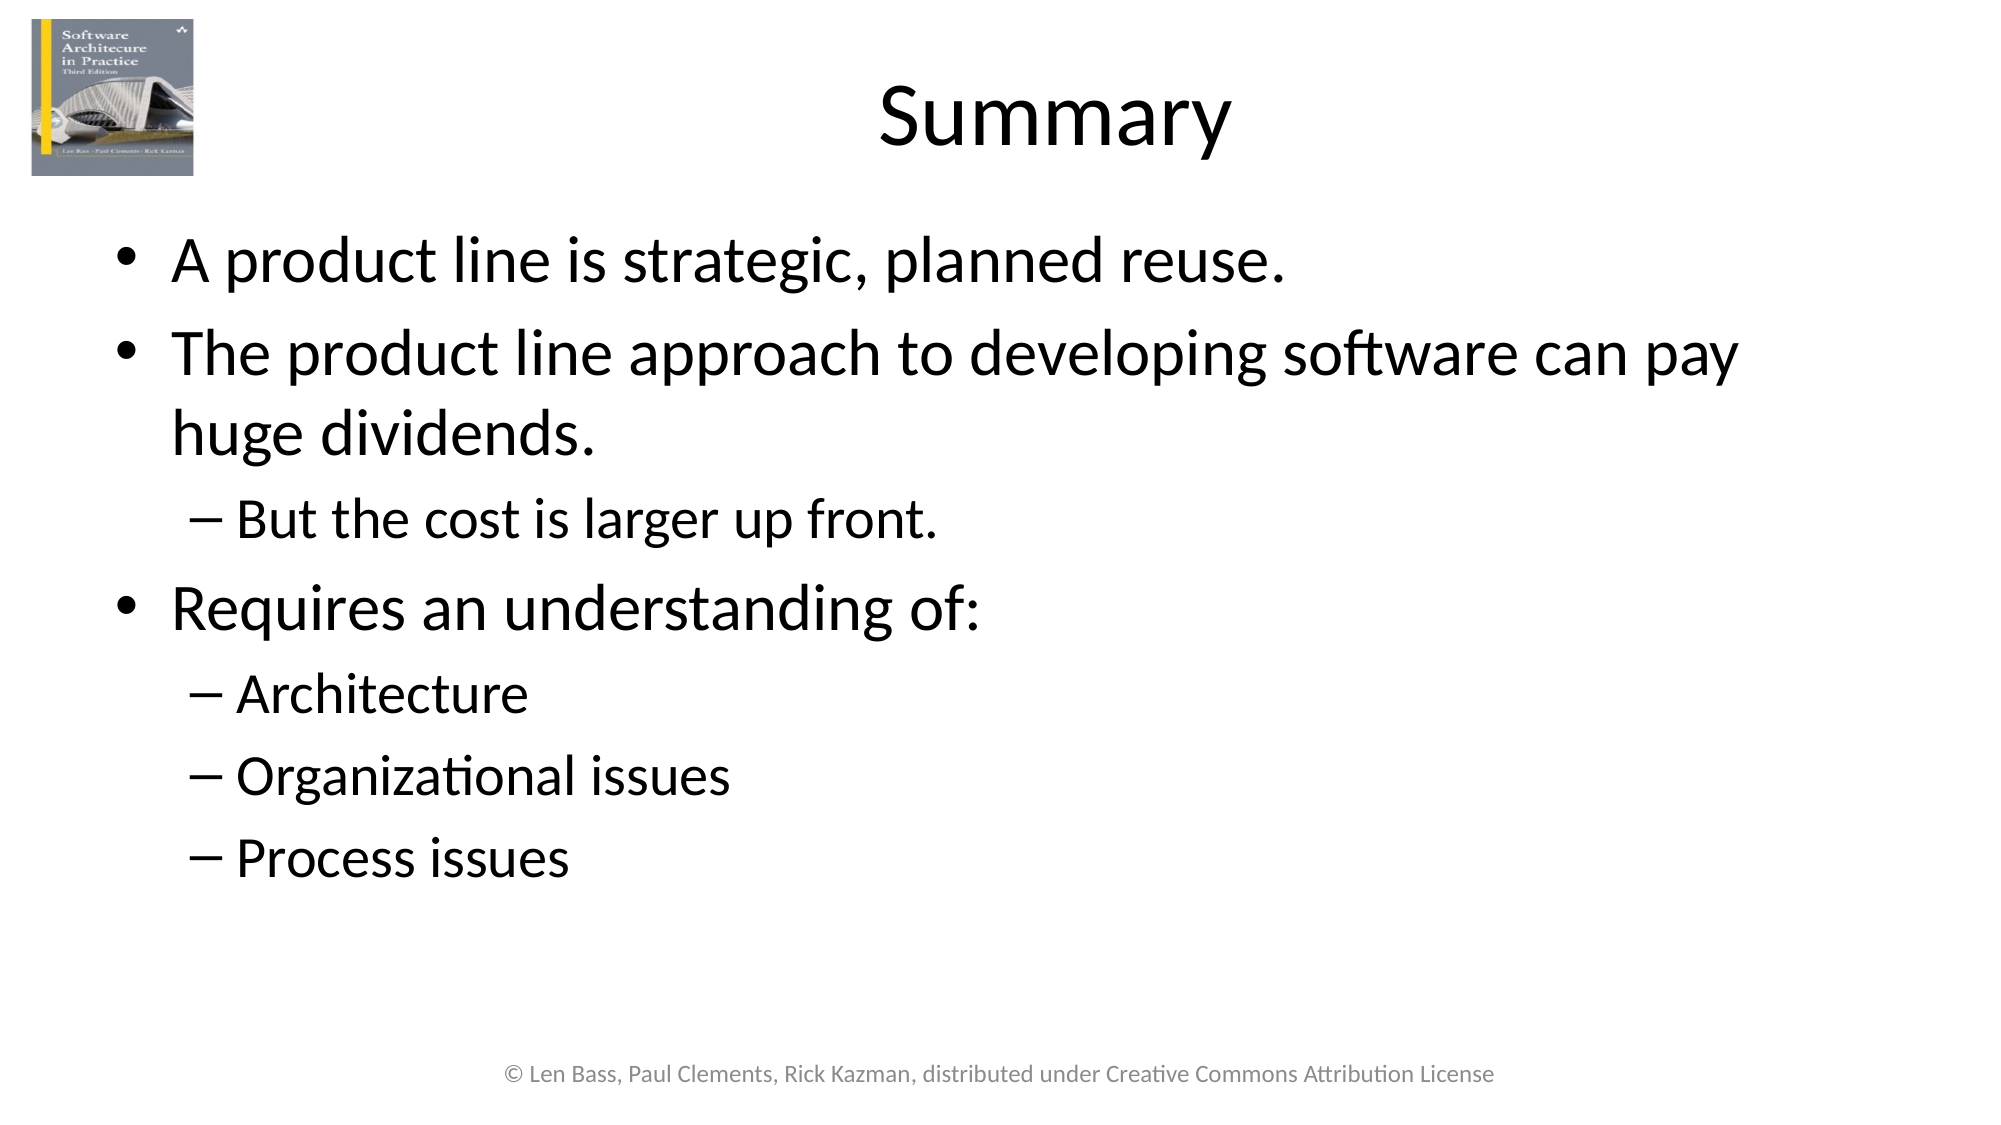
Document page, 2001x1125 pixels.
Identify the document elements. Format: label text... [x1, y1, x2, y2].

footer © Len Bass, Paul Clements, Rick Kazman, distributed under Creative Commons Attribution License [307, 1042, 1693, 1103]
picture [7, 19, 217, 176]
title Summary [212, 45, 1900, 173]
list A product line is strategic, planned reuse. The product line approach to developing software can pay huge dividends. But the cost is larger up front. Requires an understanding of: Architecture Organizational issues Process issues [99, 208, 1900, 1005]
